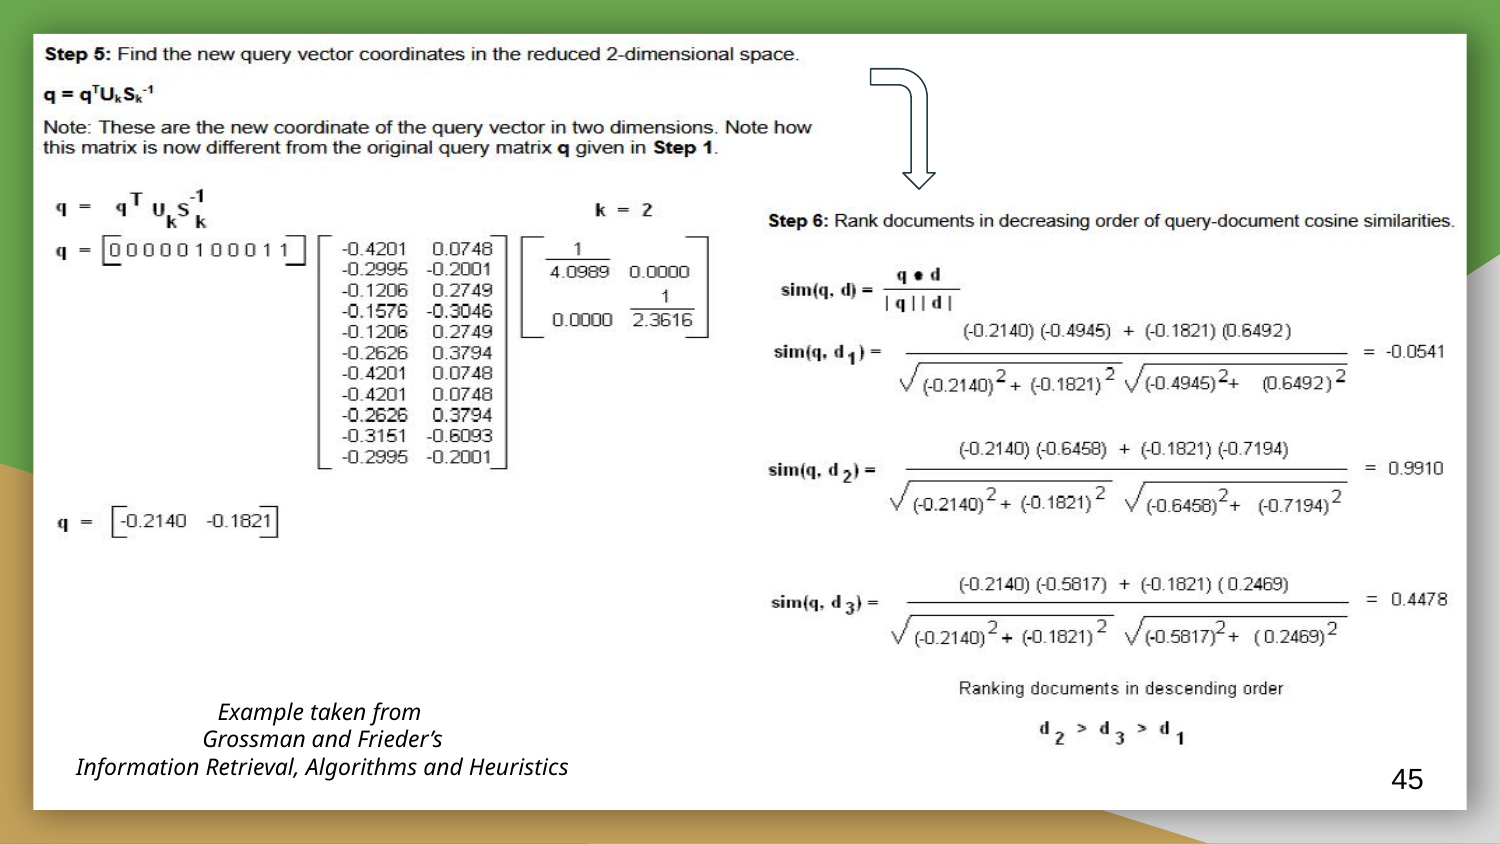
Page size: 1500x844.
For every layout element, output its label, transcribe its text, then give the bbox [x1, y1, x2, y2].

slide_number 45 [1376, 745, 1467, 810]
picture [35, 39, 1457, 755]
text_box [870, 68, 936, 190]
text_box Example taken from Grossman and Frieder’s Information Retrieval, Algorithms and Heuristics [53, 682, 592, 792]
